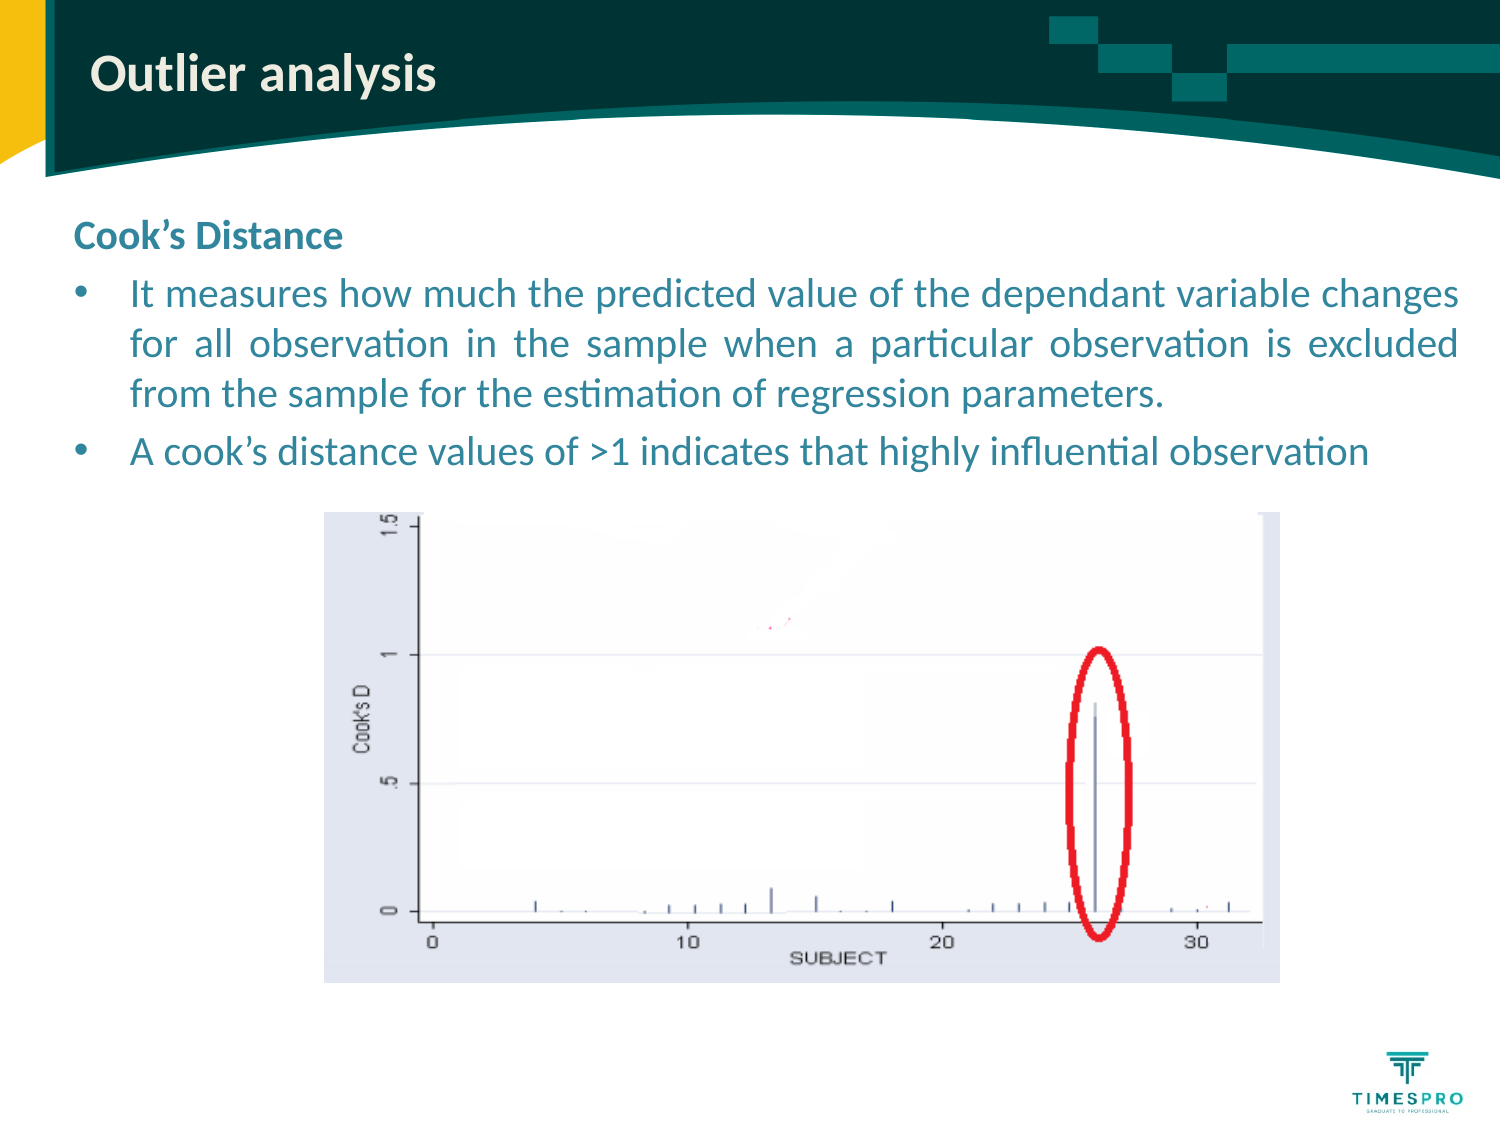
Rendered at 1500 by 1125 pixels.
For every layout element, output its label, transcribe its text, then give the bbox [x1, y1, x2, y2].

picture [0, 0, 1500, 179]
list Cook’s Distance It measures how much the predicted value of the dependant variable changes for all observation in the sample when a particular observation is excluded from the sample for the estimation of regression parameters. A cook’s distance values of >1 indicates that highly influential observation [58, 200, 1475, 1050]
picture [1337, 1050, 1475, 1125]
picture [324, 512, 1280, 983]
title Outlier analysis [75, 19, 1425, 120]
